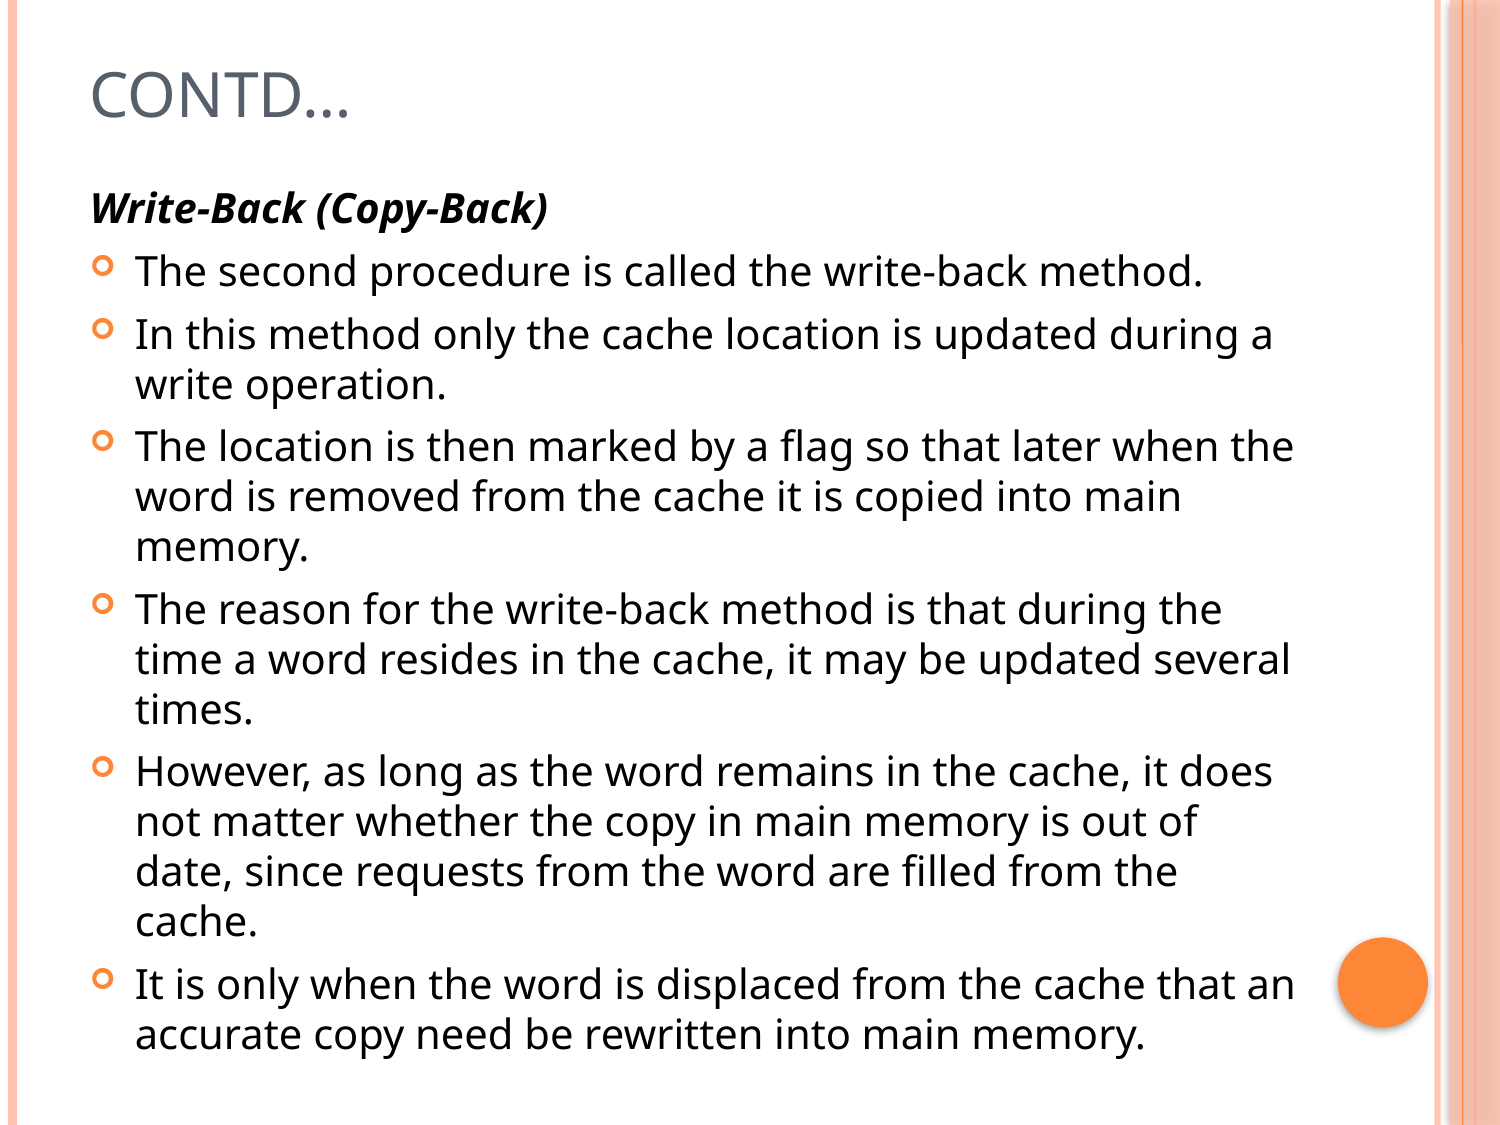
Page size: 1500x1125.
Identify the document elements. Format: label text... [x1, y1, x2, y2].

list Write-Back (Copy-Back) The second procedure is called the write-back method. In this method only the cache location is updated during a write operation. The location is then marked by a flag so that later when the word is removed from the cache it is copied into main memory. The reason for the write-back method is that during the time a word resides in the cache, it may be updated several times. However, as long as the word remains in the cache, it does not matter whether the copy in main memory is out of date, since requests from the word are filled from the cache. It is only when the word is displaced from the cache that an accurate copy need be rewritten into main memory. [75, 174, 1313, 1075]
title Contd… [75, 45, 1300, 138]
